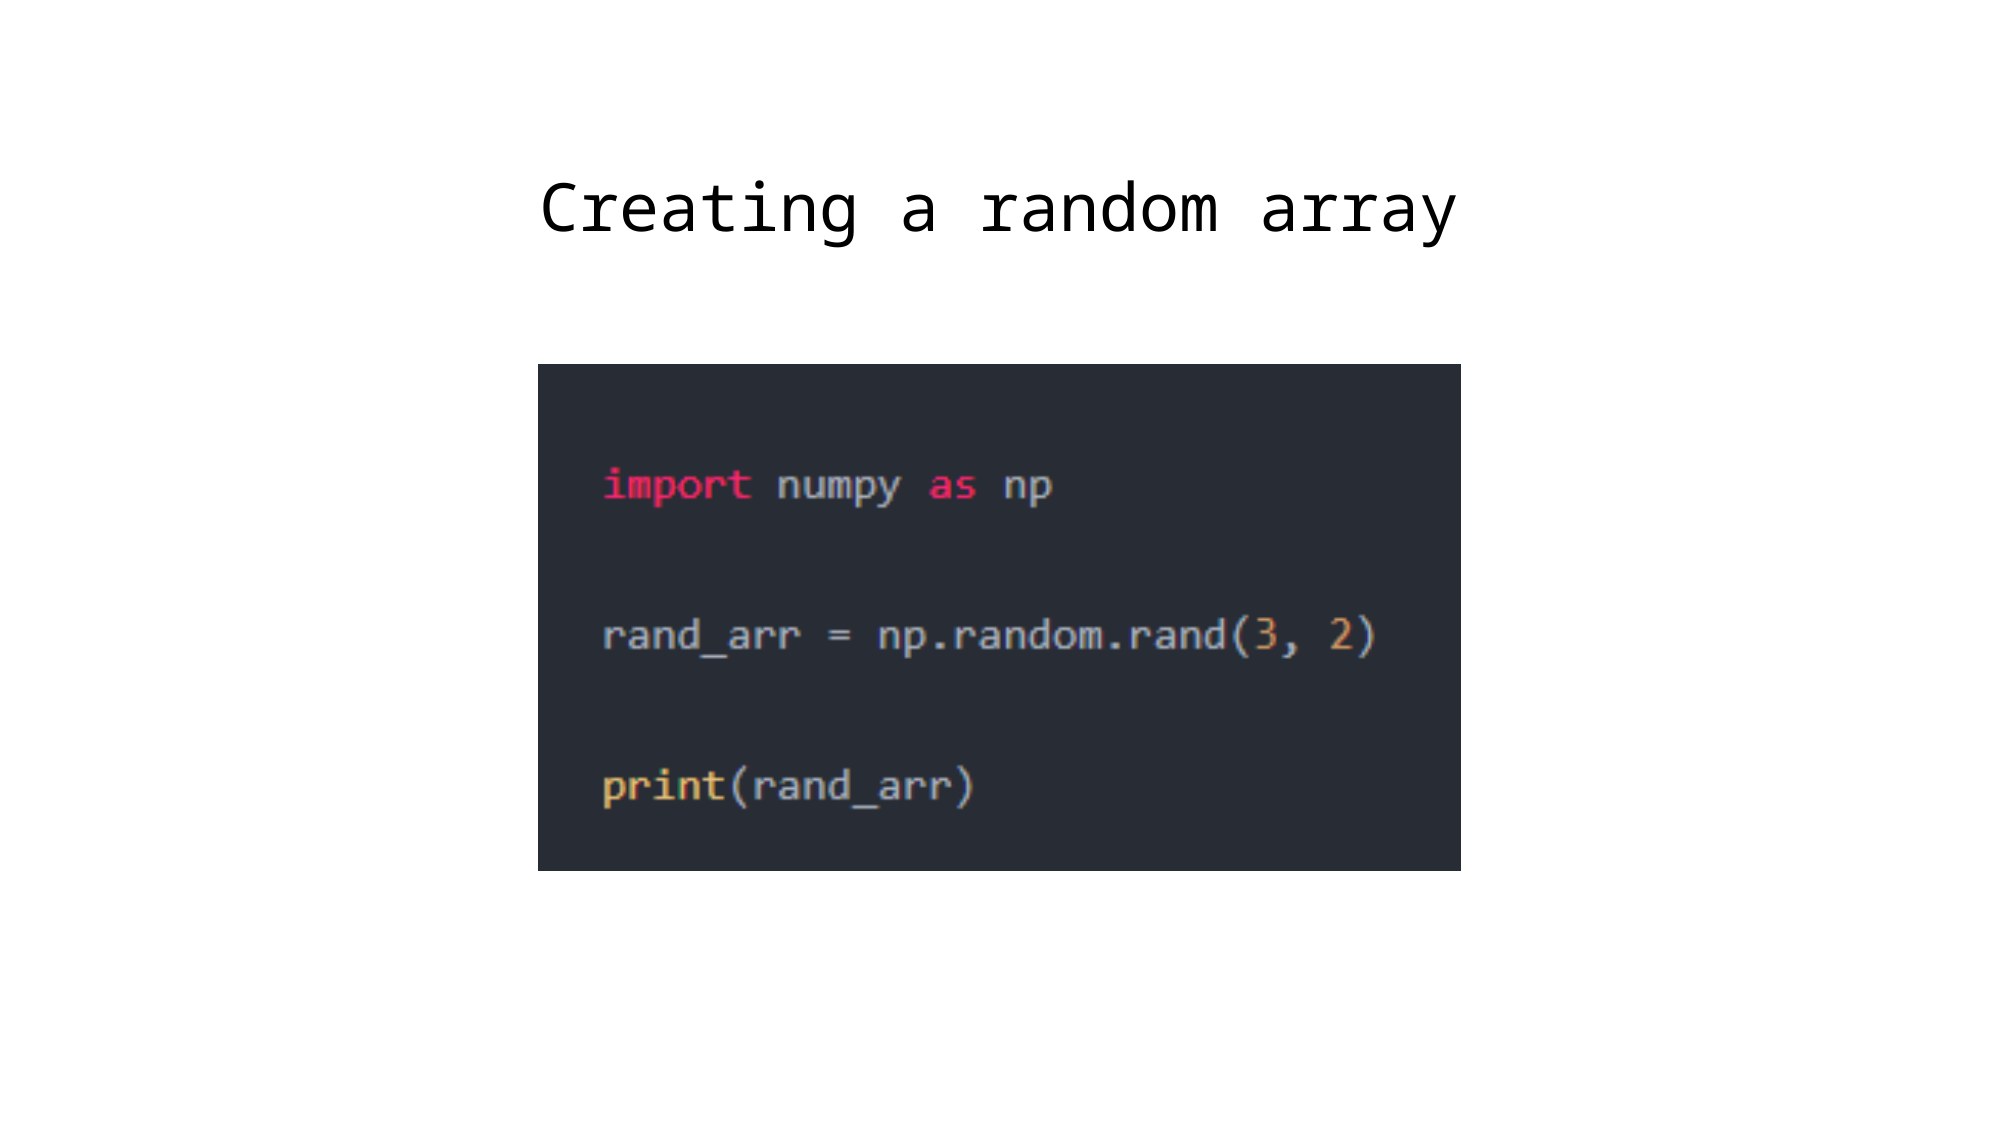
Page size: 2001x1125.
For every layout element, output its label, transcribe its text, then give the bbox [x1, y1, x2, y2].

text_box Creating a random array [524, 157, 1475, 253]
picture [538, 364, 1461, 871]
